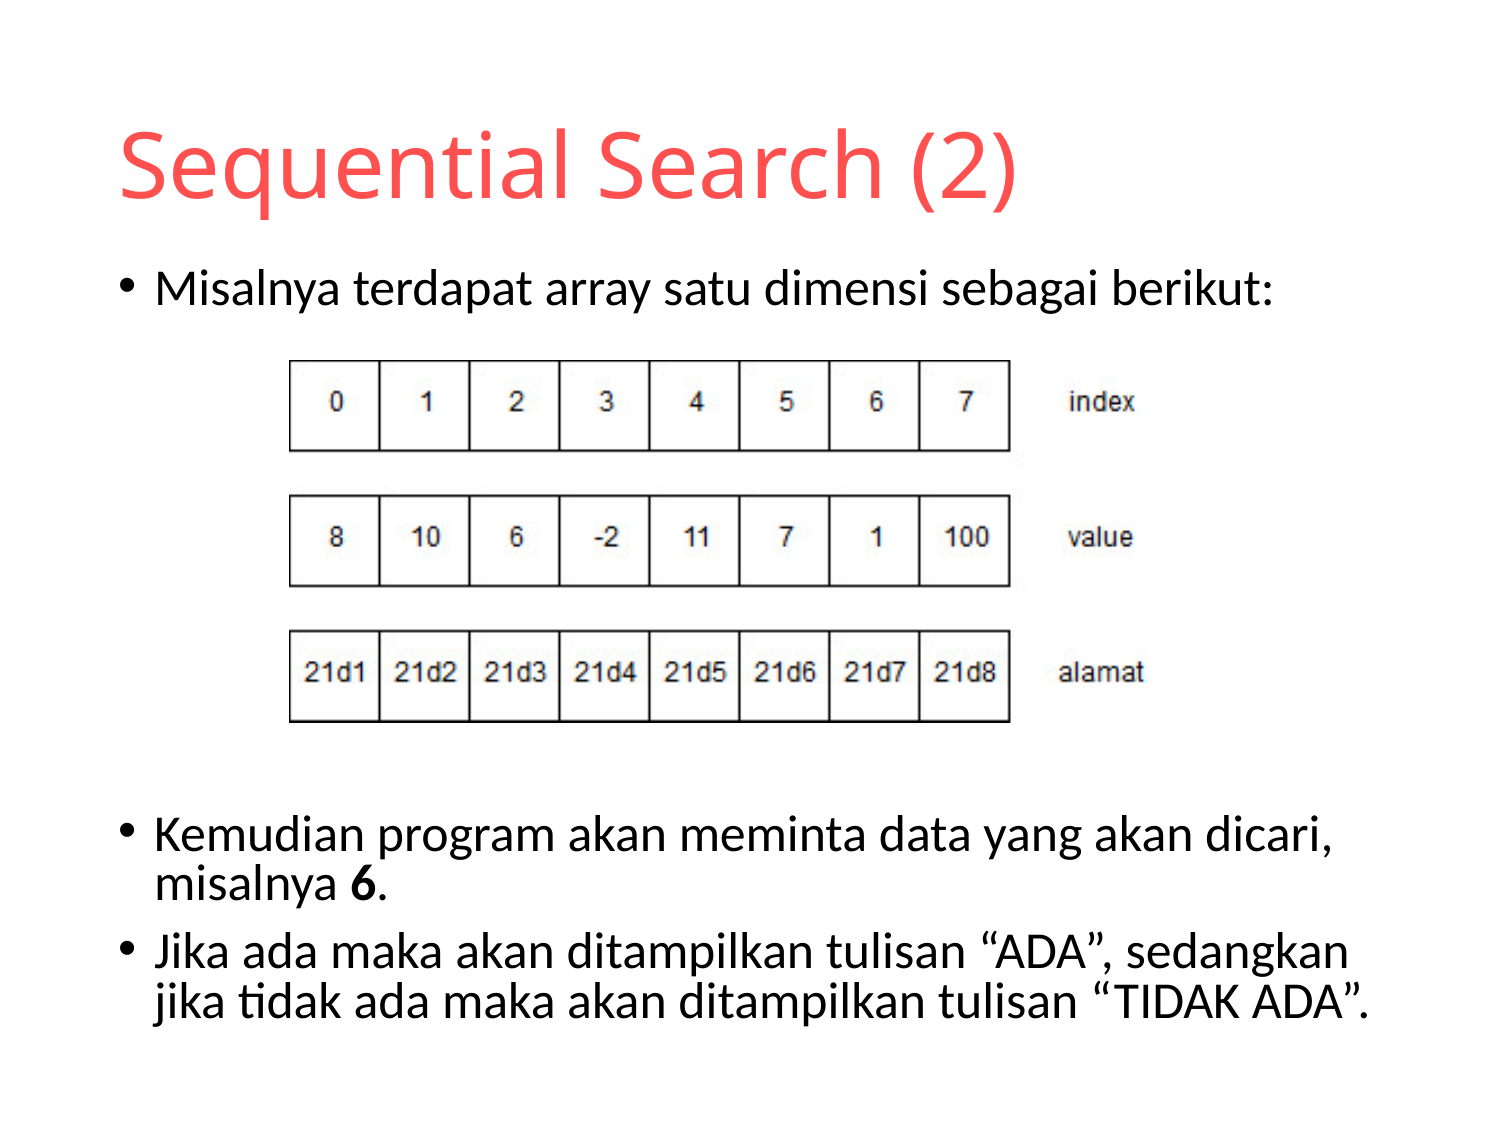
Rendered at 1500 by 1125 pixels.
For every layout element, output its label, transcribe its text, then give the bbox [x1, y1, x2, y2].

picture [289, 360, 1146, 723]
title Sequential Search (2) [103, 59, 1397, 258]
list Misalnya terdapat array satu dimensi sebagai berikut: Kemudian program akan meminta data yang akan dicari, misalnya 6. Jika ada maka akan ditampilkan tulisan “ADA”, sedangkan jika tidak ada maka akan ditampilkan tulisan “TIDAK ADA”. [103, 258, 1397, 1053]
